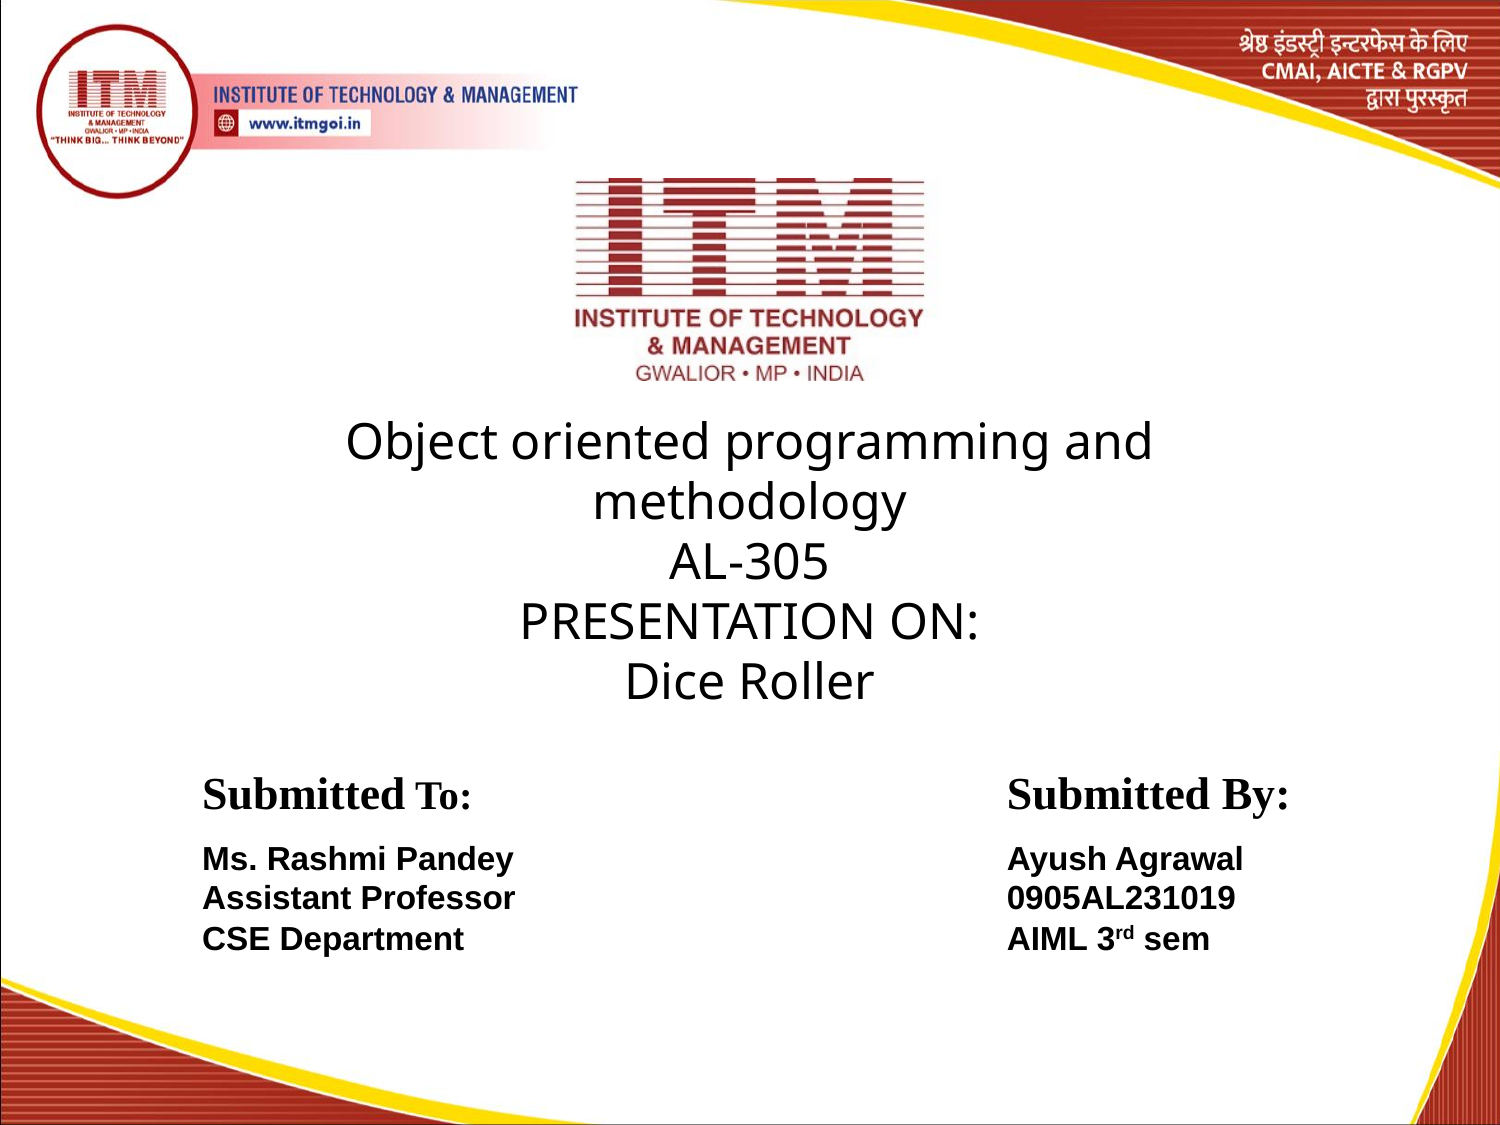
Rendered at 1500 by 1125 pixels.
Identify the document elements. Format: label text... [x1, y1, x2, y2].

text_box Submitted To: [187, 756, 519, 827]
text_box Ms. Rashmi Pandey Assistant Professor CSE Department [187, 829, 633, 964]
text_box Ayush Agrawal 0905AL231019 AIML 3rd sem [992, 829, 1359, 1004]
picture [0, 0, 1500, 1125]
text_box Submitted By: [992, 756, 1313, 827]
text_box Object oriented programming and methodology AL-305 PRESENTATION ON: Dice Roller [270, 342, 1230, 777]
